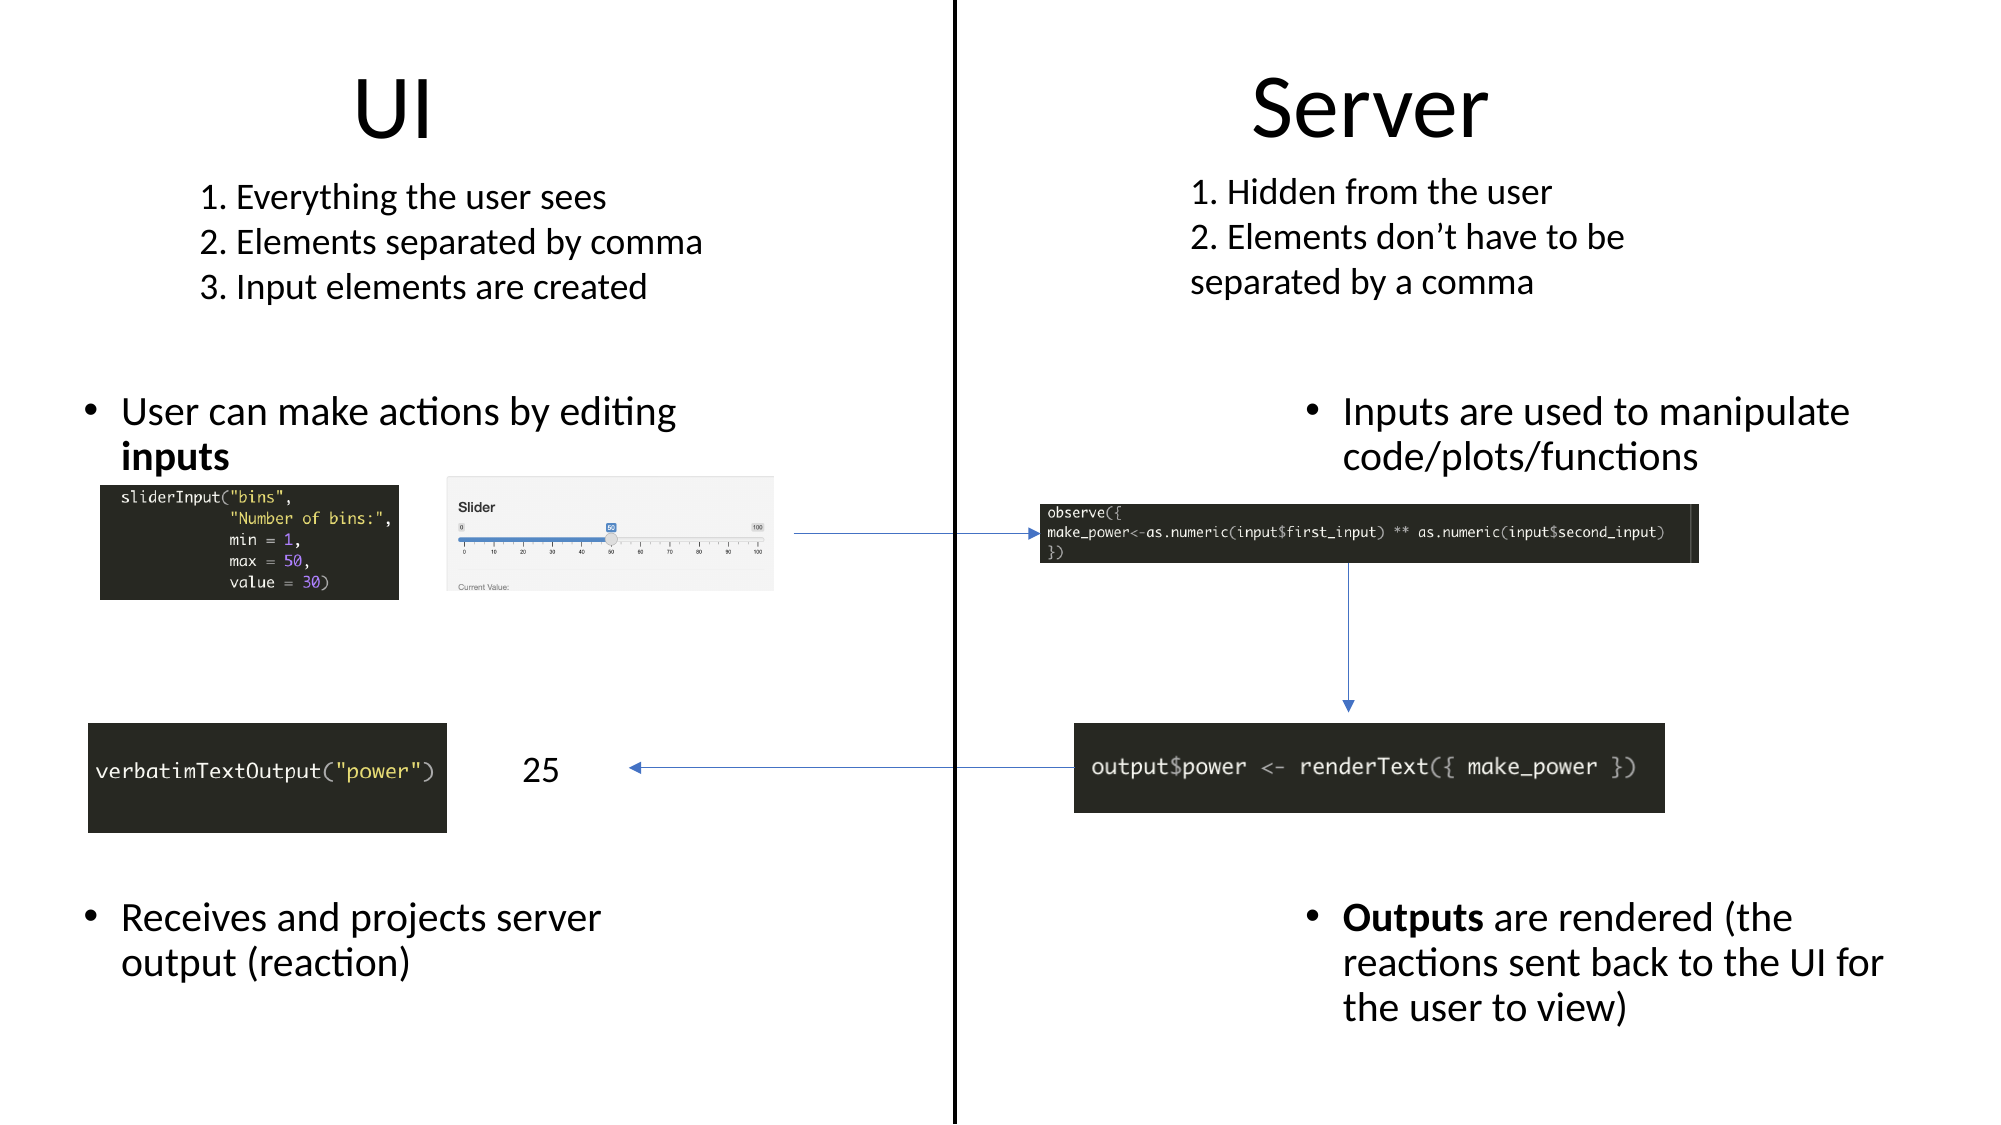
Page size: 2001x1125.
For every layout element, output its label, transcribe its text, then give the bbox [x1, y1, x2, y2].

text_box Server [1236, 0, 1724, 160]
picture [88, 723, 447, 833]
picture [446, 476, 774, 591]
picture [1040, 504, 1699, 563]
picture [1074, 723, 1665, 813]
list User can make actions by editing inputs Receives and projects server output (reaction) Inputs are used to manipulate code/plots/functions Outputs are rendered (the reactions sent back to the UI for the user to view) [957, 381, 1932, 1066]
list User can make actions by editing inputs Receives and projects server output (reaction) Inputs are used to manipulate code/plots/functions Outputs are rendered (the reactions sent back to the UI for the user to view) [68, 381, 953, 1066]
picture [100, 485, 399, 600]
title UI [337, 0, 825, 218]
text_box 1. Hidden from the user 2. Elements don’t have to be separated by a comma [1175, 160, 1785, 310]
text_box 1. Everything the user sees 2. Elements separated by comma 3. Input elements are created [184, 164, 794, 360]
text_box 25 [507, 737, 611, 798]
